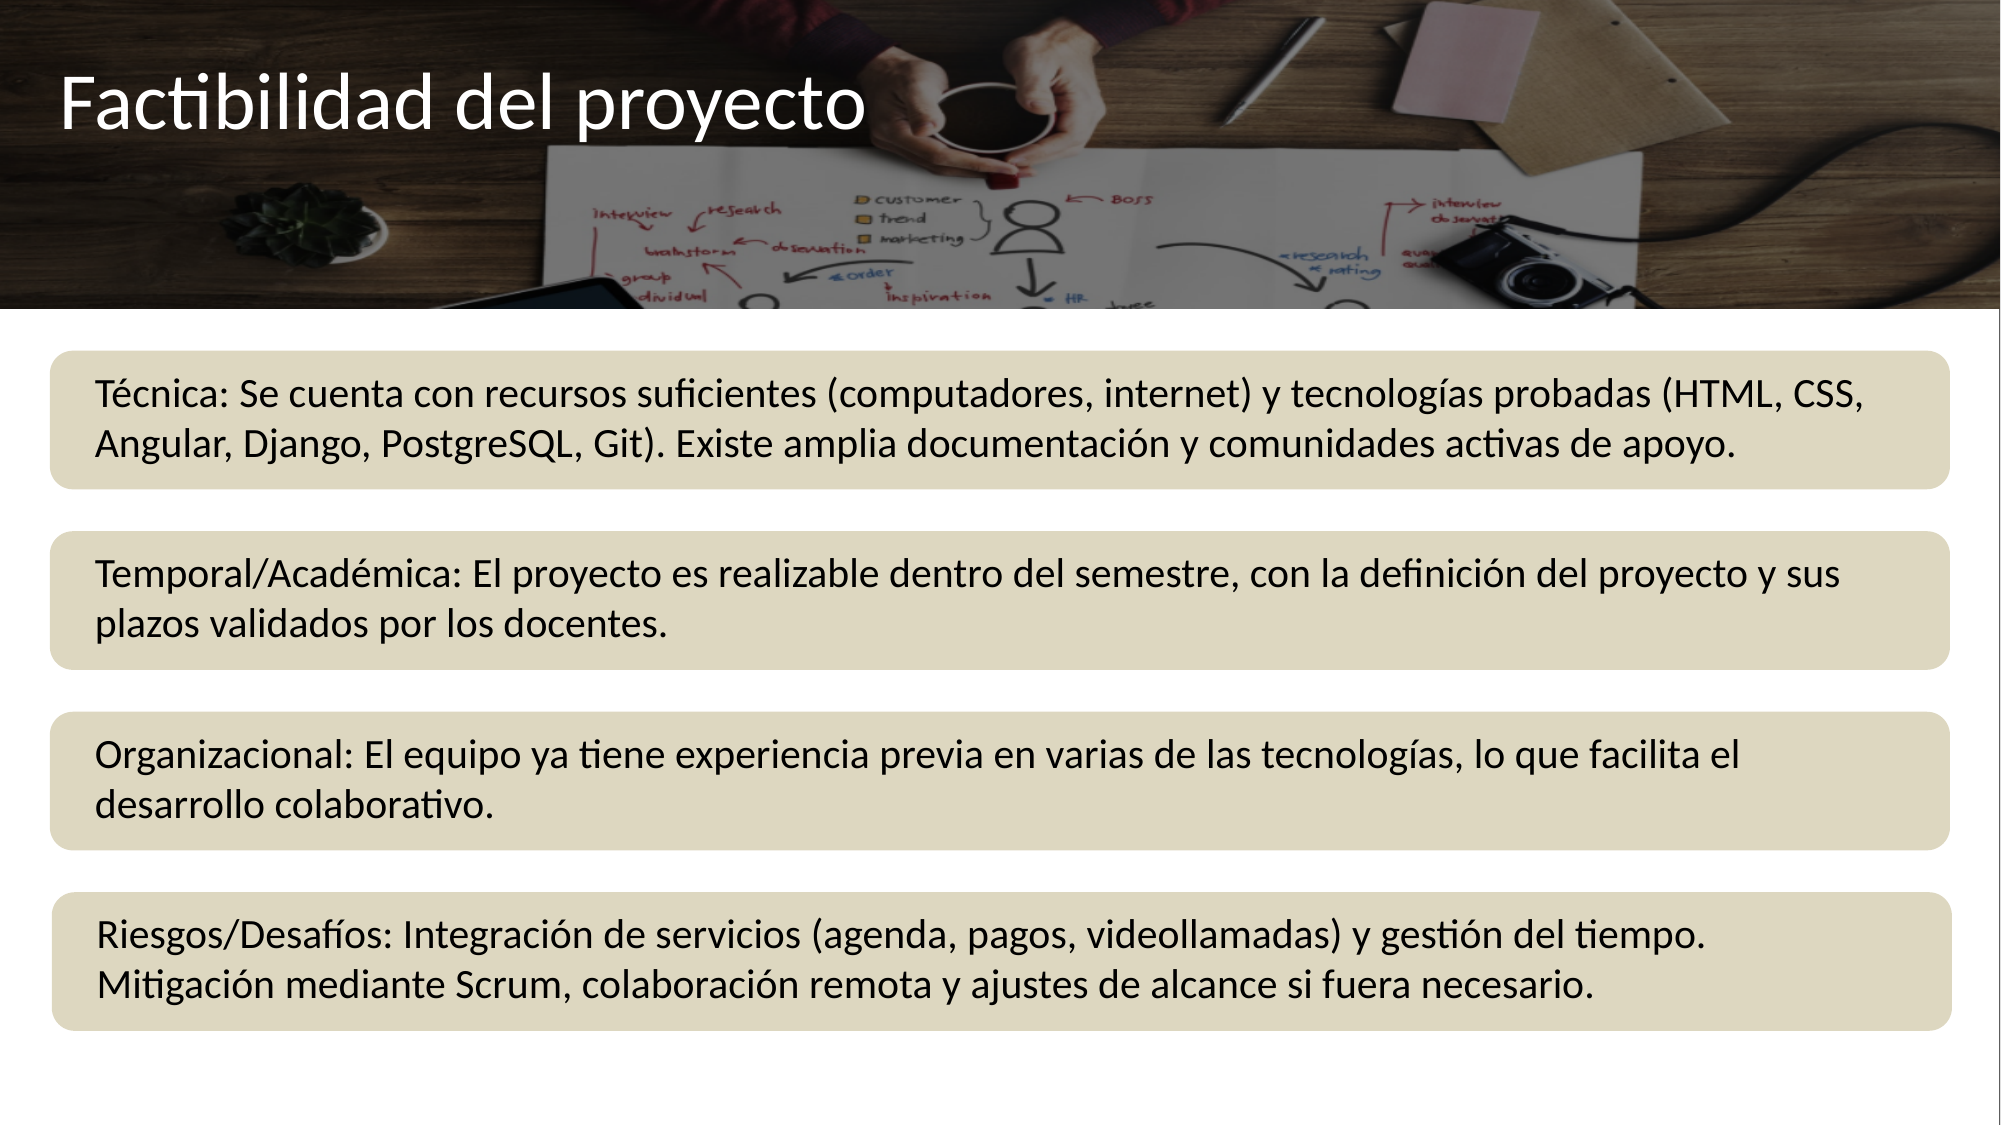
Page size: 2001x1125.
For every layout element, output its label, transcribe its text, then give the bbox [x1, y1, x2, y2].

text_box [51, 892, 1952, 1031]
text_box Organizacional: El equipo ya tiene experiencia previa en varias de las tecnologías, lo que facilita el desarrollo colaborativo. [79, 711, 1925, 848]
text_box [49, 350, 1951, 490]
text_box Temporal/Académica: El proyecto es realizable dentro del semestre, con la definición del proyecto y sus plazos validados por los docentes. [79, 531, 1925, 668]
picture [0, 0, 2001, 1125]
text_box [49, 531, 1951, 670]
text_box [49, 711, 1951, 851]
text_box Técnica: Se cuenta con recursos suficientes (computadores, internet) y tecnologías probadas (HTML, CSS, Angular, Django, PostgreSQL, Git). Existe amplia documentación y comunidades activas de apoyo. [79, 350, 1925, 487]
text_box Riesgos/Desafíos: Integración de servicios (agenda, pagos, videollamadas) y gestión del tiempo. Mitigación mediante Scrum, colaboración remota y ajustes de alcance si fuera necesario. [81, 892, 1926, 1029]
